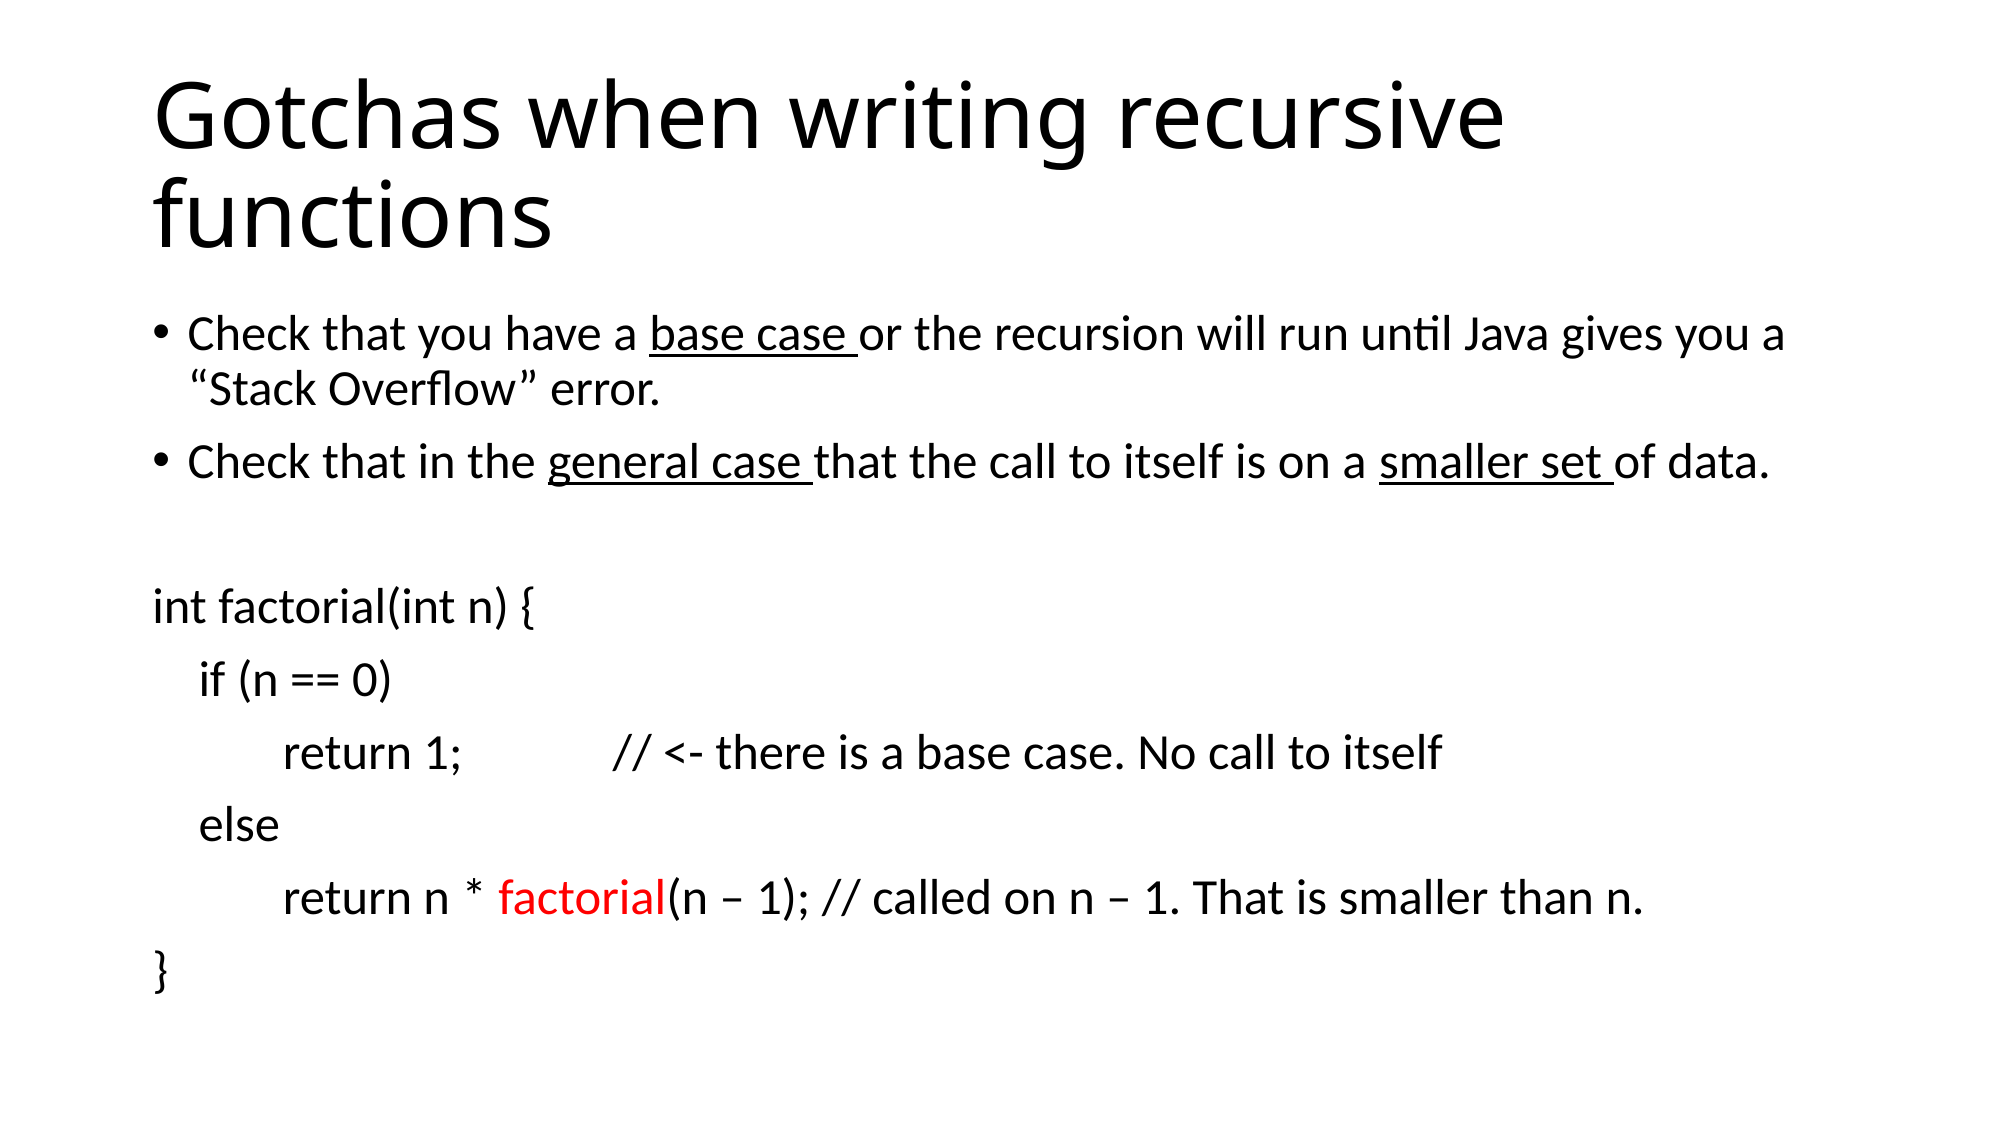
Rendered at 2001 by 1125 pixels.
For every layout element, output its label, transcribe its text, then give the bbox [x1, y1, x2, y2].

title Gotchas when writing recursive functions [137, 59, 1863, 278]
list Check that you have a base case or the recursion will run until Java gives you a “Stack Overflow” error. Check that in the general case that the call to itself is on a smaller set of data. int factorial(int n) { if (n == 0) return 1; // <- there is a base case. No call to itself else return n * factorial(n – 1); // called on n – 1. That is smaller than n. } [137, 299, 1863, 1014]
